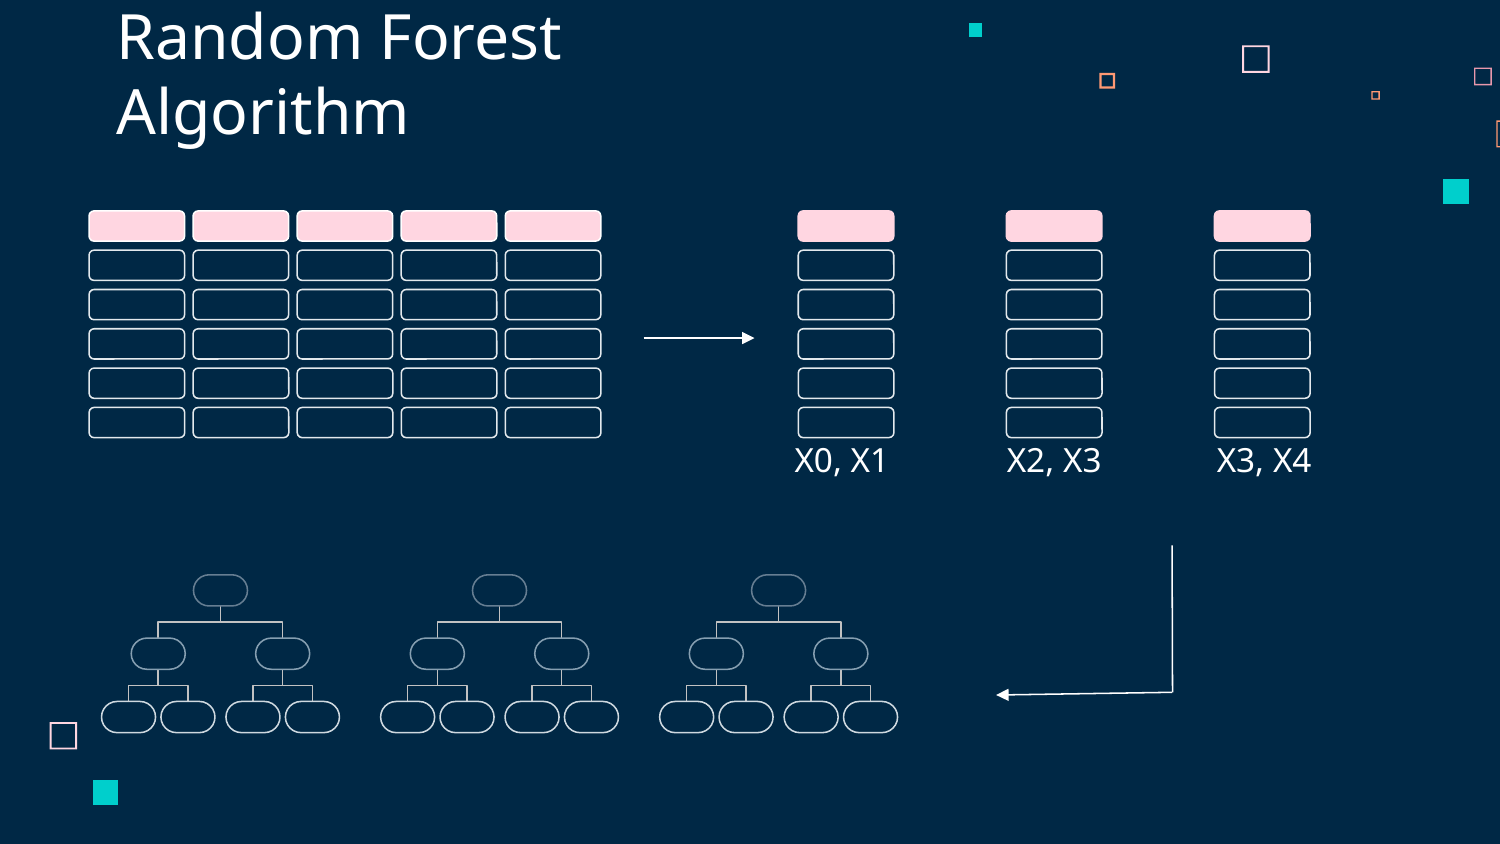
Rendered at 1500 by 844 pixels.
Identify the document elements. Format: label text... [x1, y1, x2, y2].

title X2, X3 [899, 447, 1110, 495]
title Random Forest Algorithm [101, 67, 878, 163]
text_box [380, 574, 619, 733]
title X0, X1 [687, 418, 899, 495]
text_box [798, 210, 1311, 438]
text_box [659, 574, 898, 733]
title X3, X4 [1110, 418, 1419, 495]
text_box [995, 691, 1173, 696]
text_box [101, 574, 340, 733]
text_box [88, 210, 602, 438]
